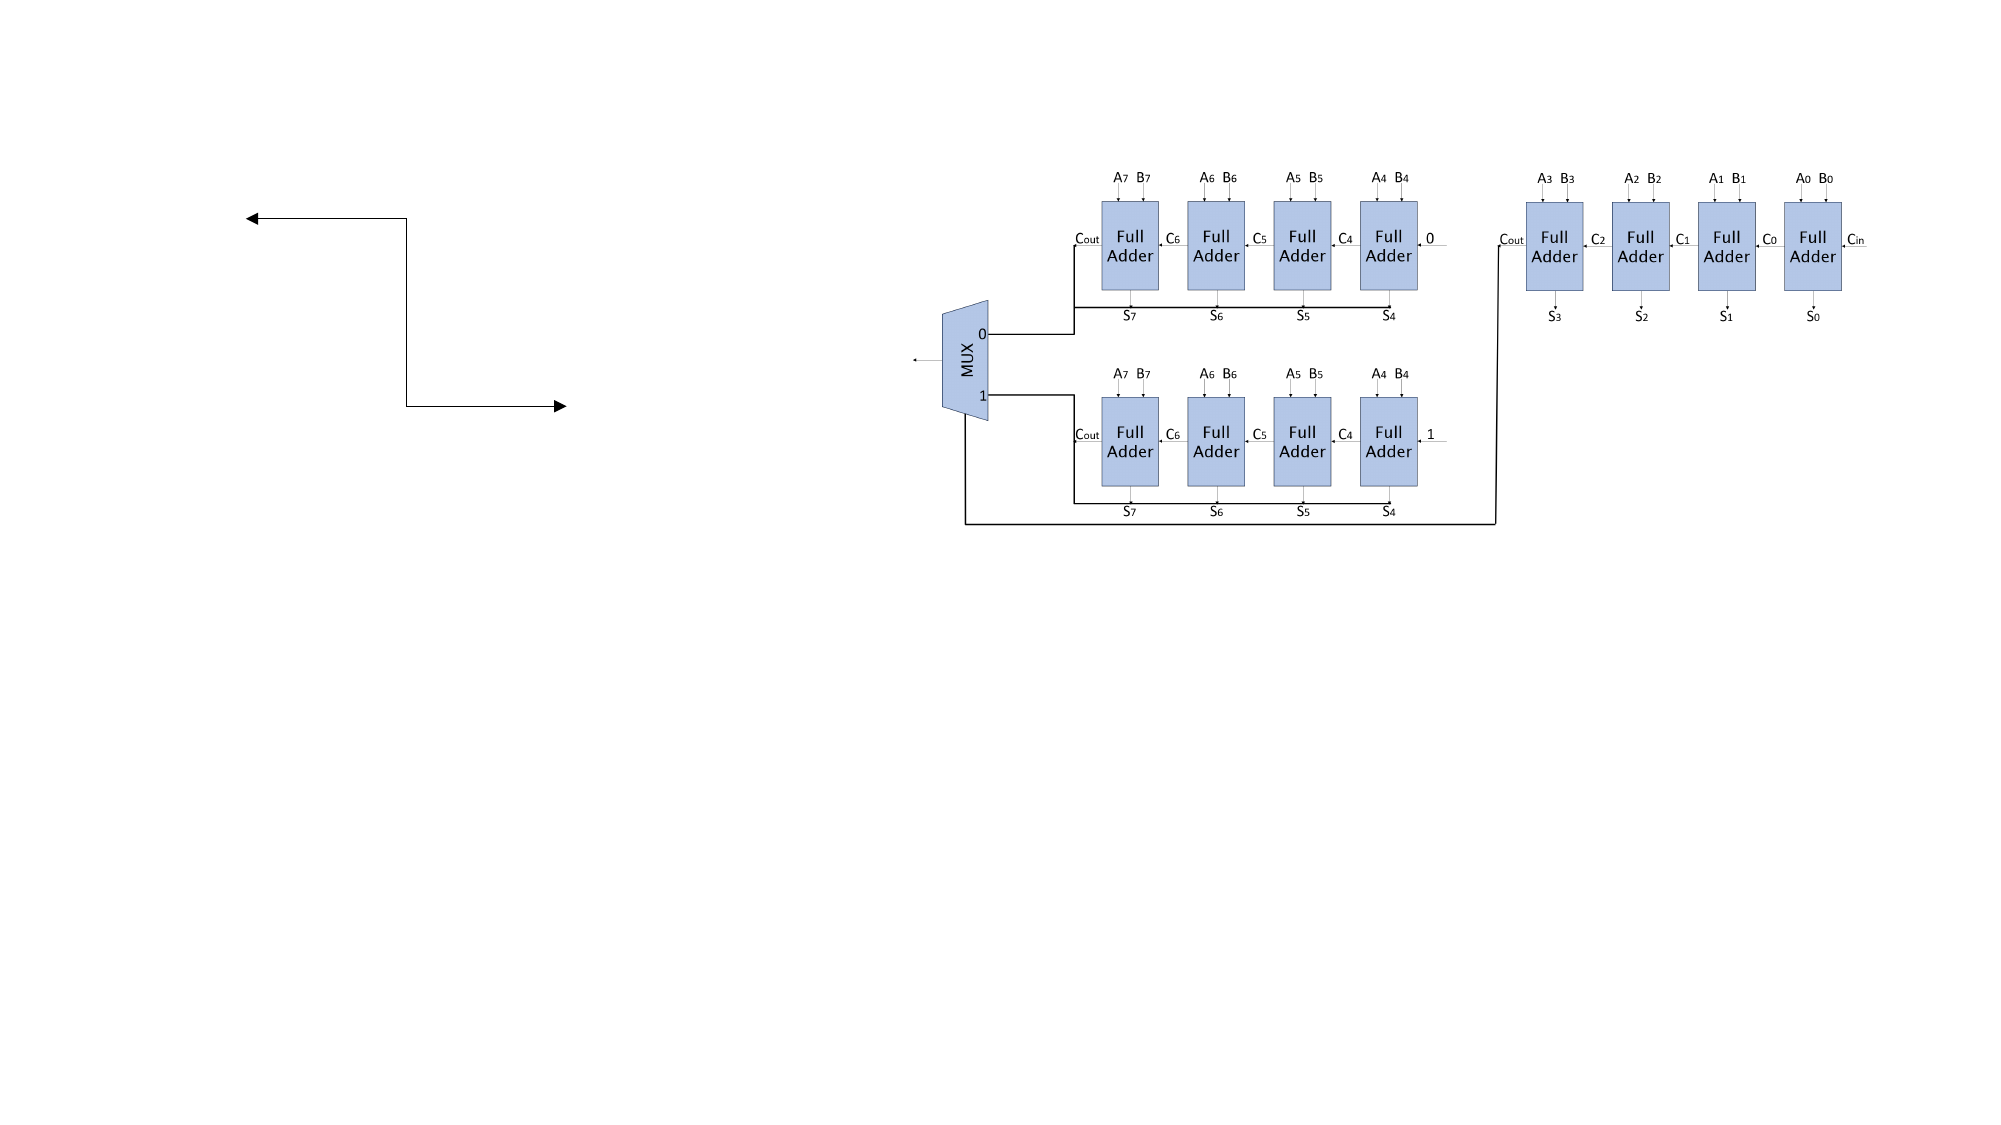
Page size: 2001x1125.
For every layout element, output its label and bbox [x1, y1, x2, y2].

text_box [245, 218, 567, 407]
list [909, 162, 1871, 530]
